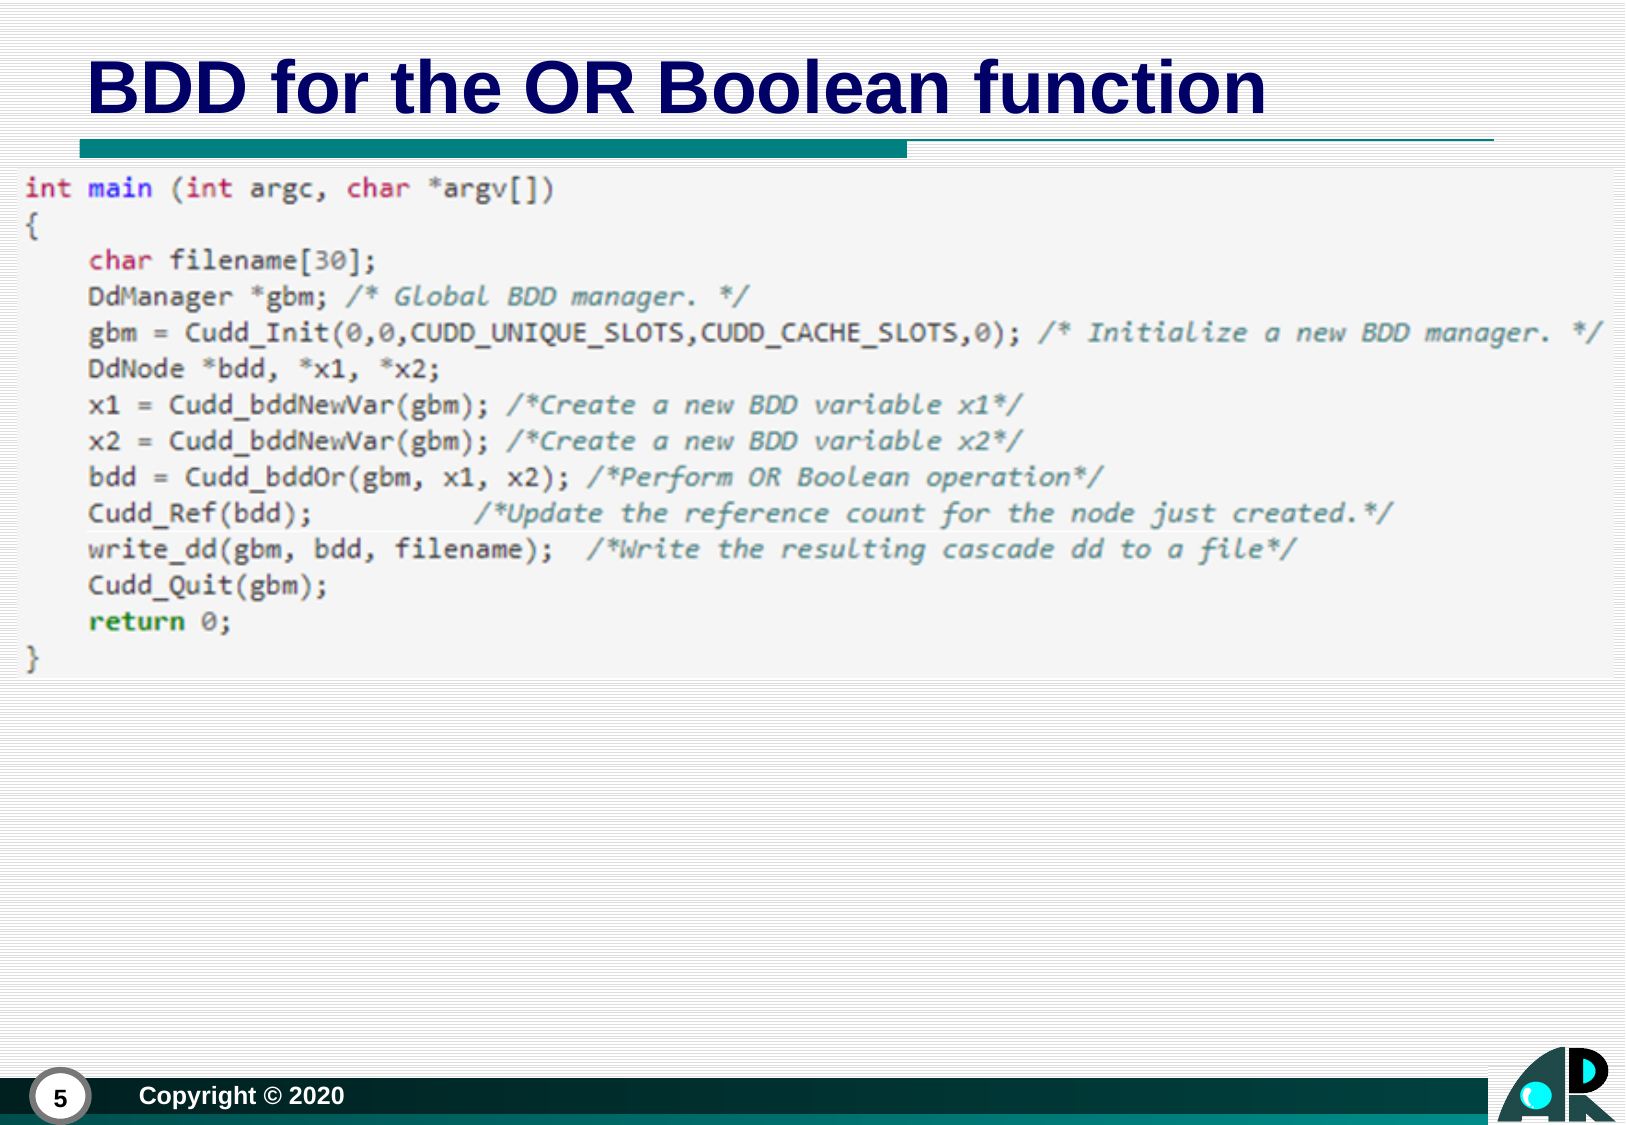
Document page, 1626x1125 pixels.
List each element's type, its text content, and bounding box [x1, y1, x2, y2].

slide_number 5 [16, 1074, 105, 1100]
title BDD for the OR Boolean function [71, 28, 1577, 137]
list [16, 168, 1615, 679]
picture [1494, 1044, 1621, 1125]
